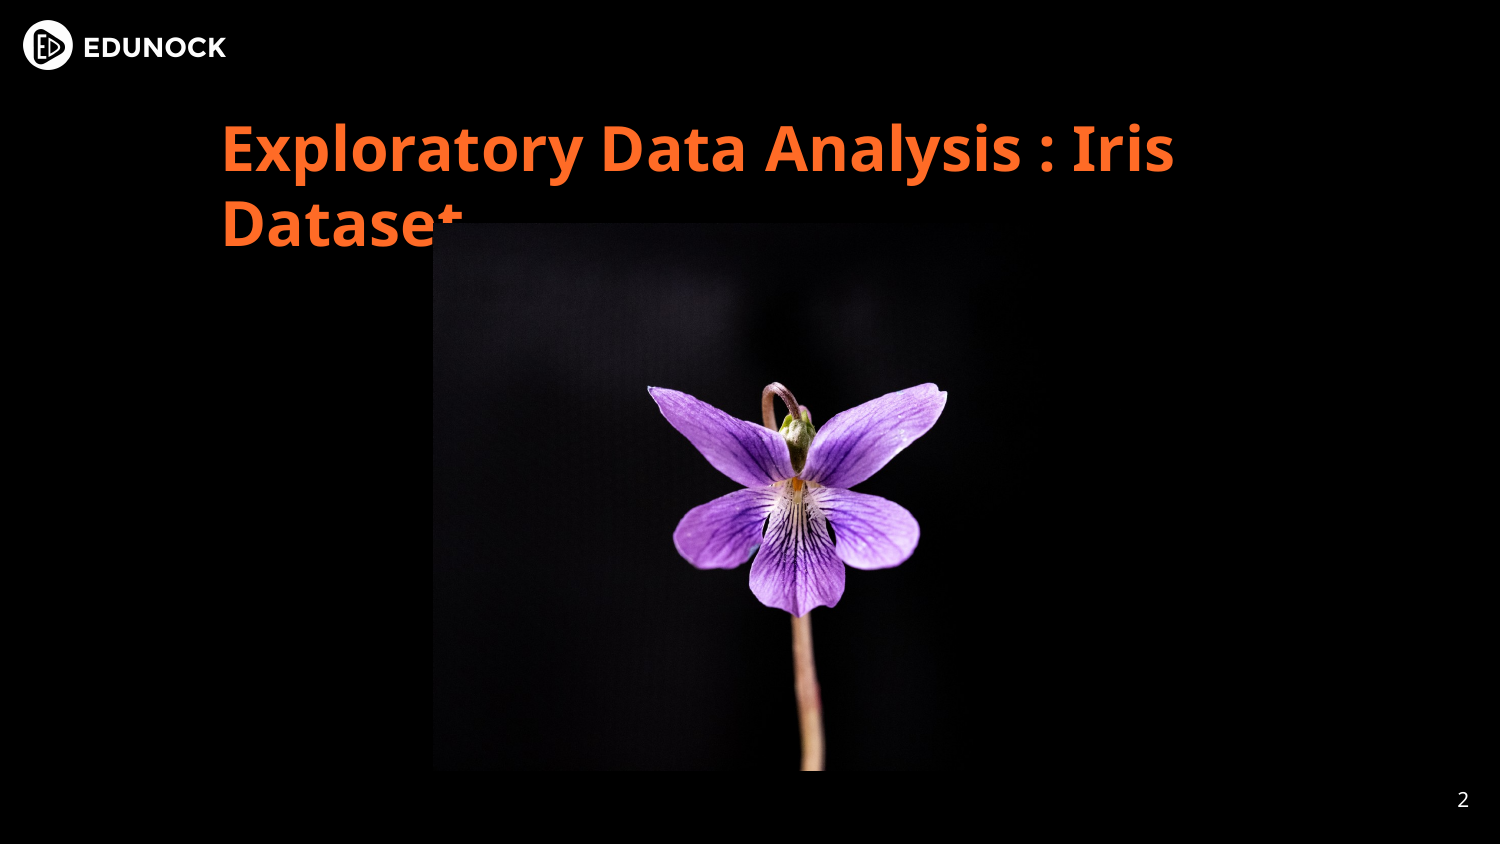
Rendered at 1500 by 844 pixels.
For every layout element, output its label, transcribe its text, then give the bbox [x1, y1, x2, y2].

title Exploratory Data Analysis : Iris Dataset [205, 94, 1431, 199]
slide_number 2 [1394, 769, 1484, 834]
picture [433, 223, 1143, 772]
picture [23, 19, 226, 70]
